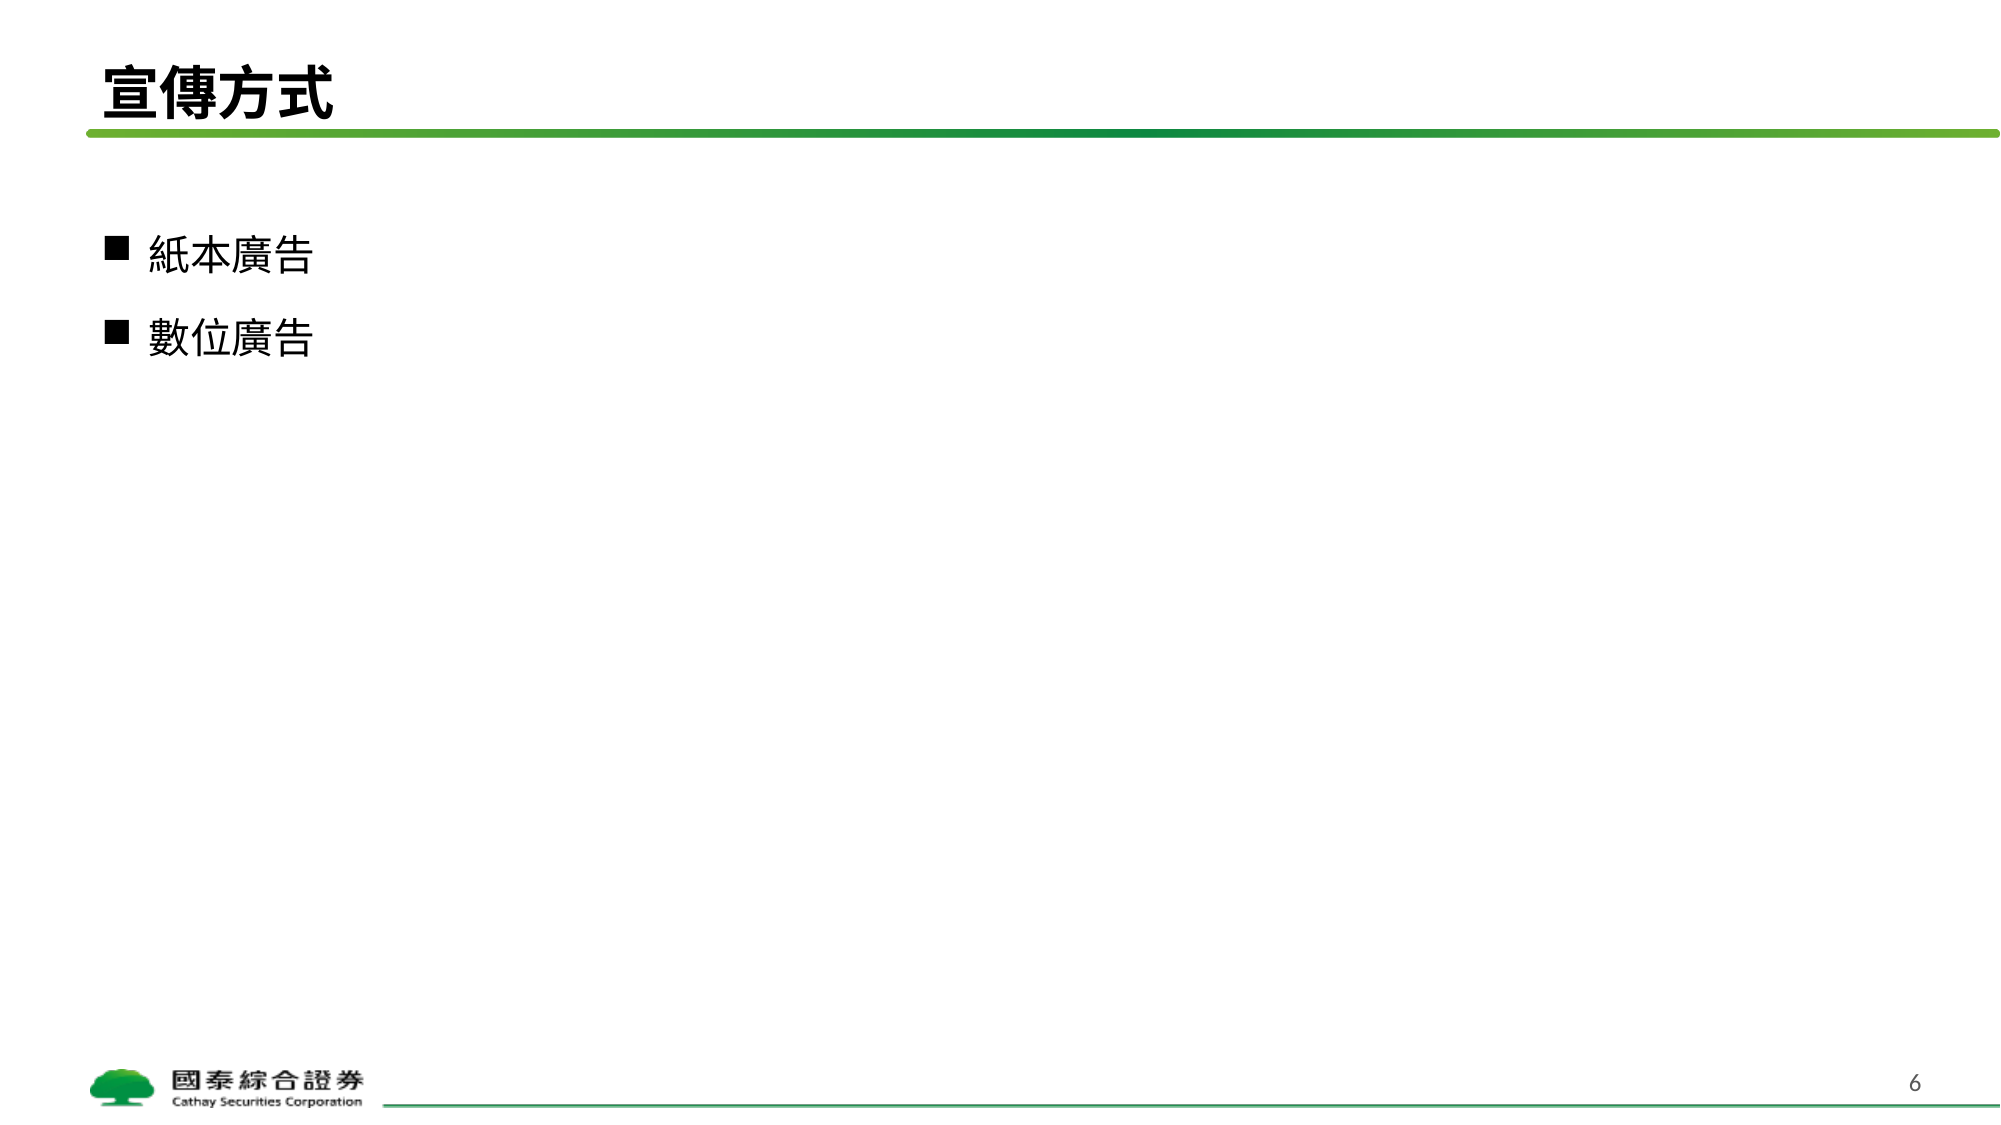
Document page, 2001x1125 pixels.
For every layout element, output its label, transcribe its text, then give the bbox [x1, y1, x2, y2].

picture [90, 1069, 2000, 1108]
picture [1914, 129, 2000, 138]
title 宣傳方式 [86, 45, 1914, 138]
list 紙本廣告 數位廣告 [86, 196, 811, 1005]
slide_number 6 [1893, 1058, 2000, 1106]
